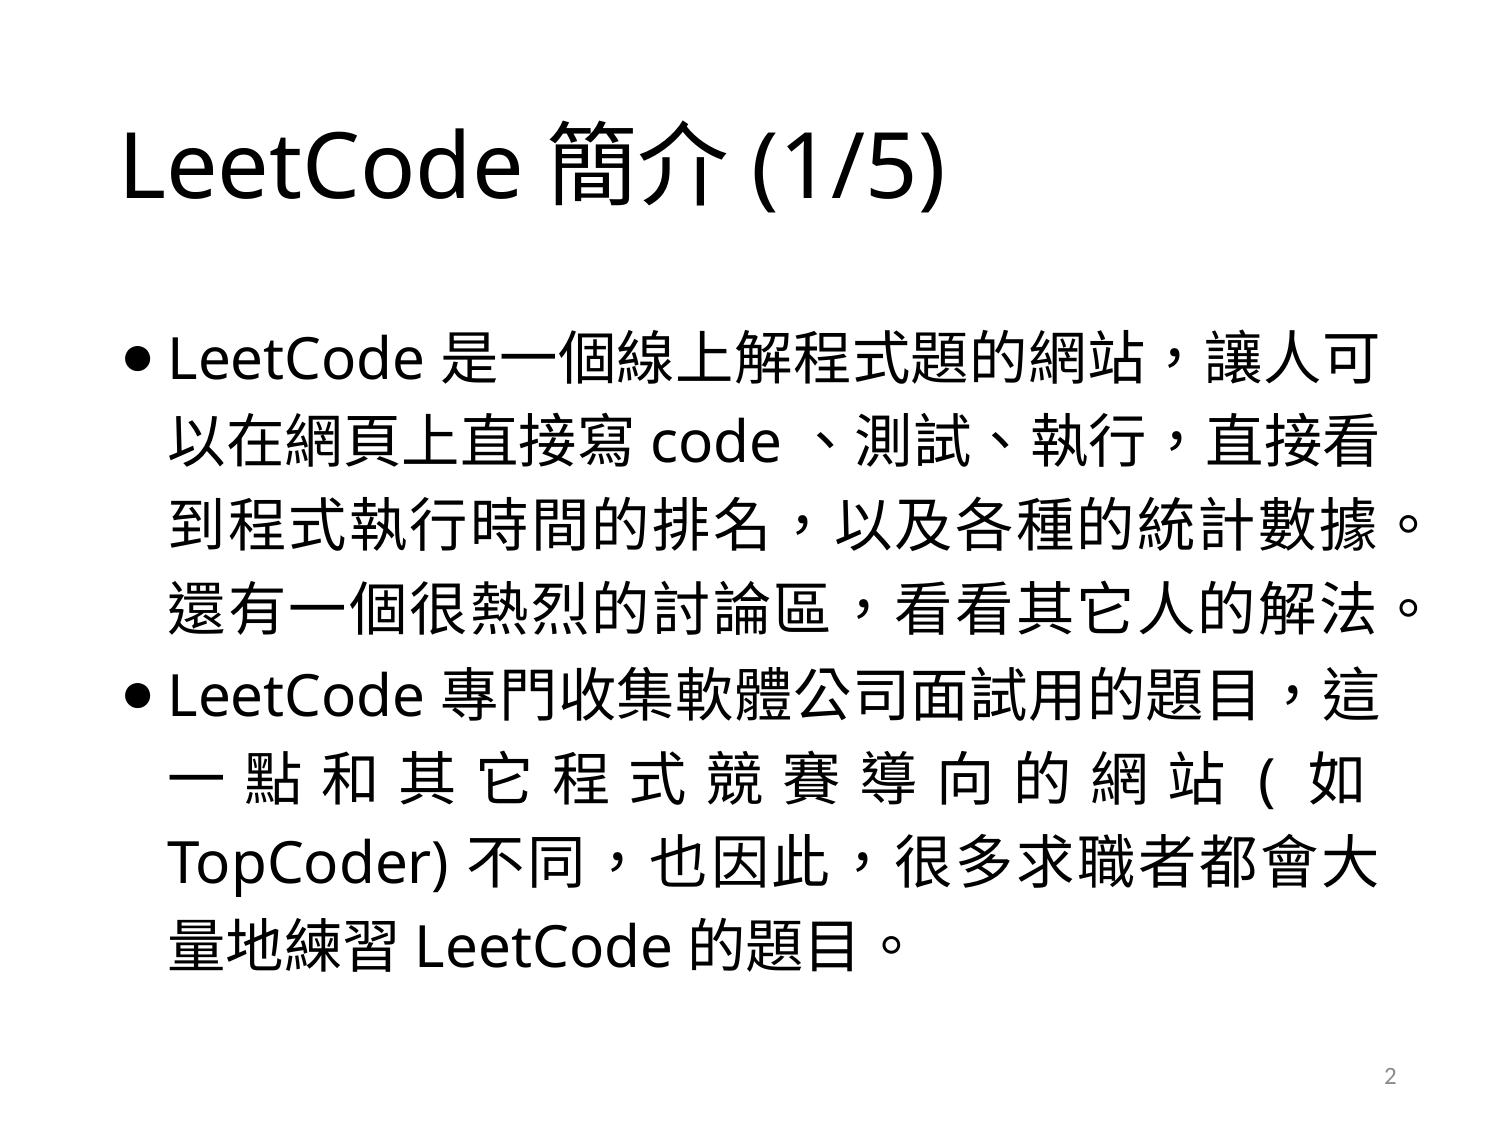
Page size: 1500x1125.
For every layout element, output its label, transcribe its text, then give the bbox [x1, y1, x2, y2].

title LeetCode簡介(1/5) [103, 59, 1397, 278]
list LeetCode是一個線上解程式題的網站，讓人可以在網頁上直接寫code、測試、執行，直接看到程式執行時間的排名，以及各種的統計數據。還有一個很熱烈的討論區，看看其它人的解法。 LeetCode專門收集軟體公司面試用的題目，這一點和其它程式競賽導向的網站(如TopCoder)不同，也因此，很多求職者都會大量地練習LeetCode的題目。 [103, 299, 1397, 1014]
slide_number 2 [1059, 744, 1397, 1125]
